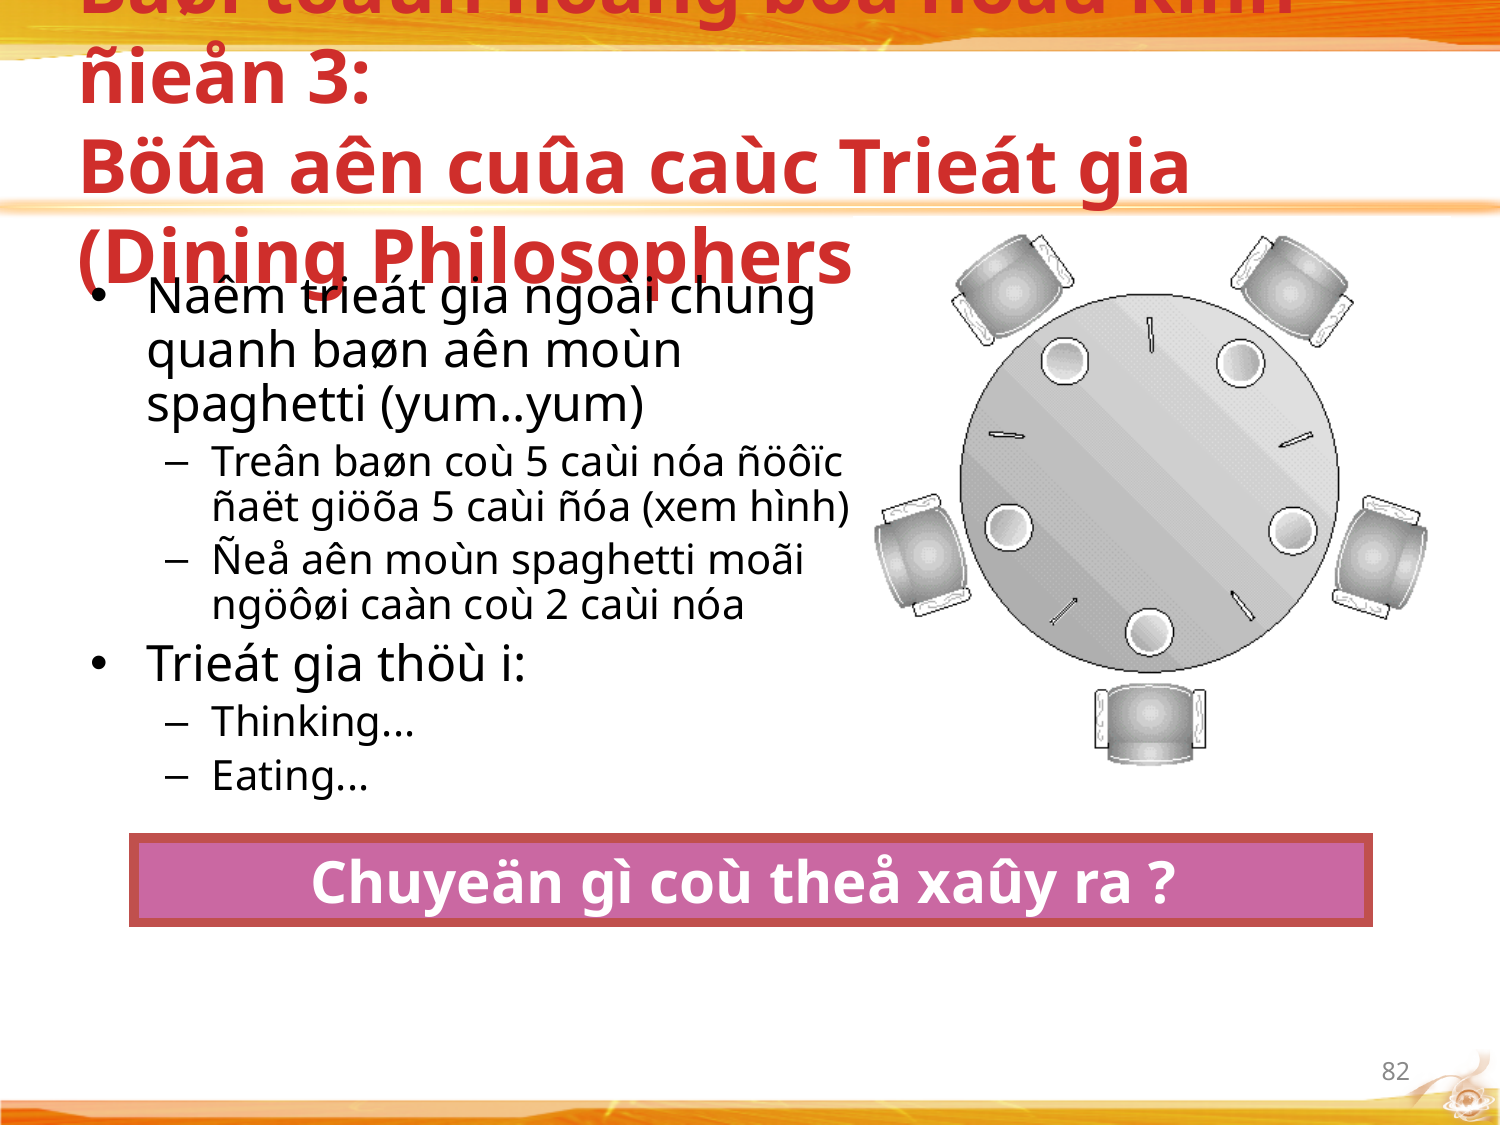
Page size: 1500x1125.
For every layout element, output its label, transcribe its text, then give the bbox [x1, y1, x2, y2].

text_box Chuyeän gì coù theå xaûy ra ? [134, 837, 1369, 923]
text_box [853, 215, 1452, 799]
picture [0, 1087, 1399, 1125]
title Baøi toaùn ñoàng boä hoaù kinh ñieån 3: Böûa aên cuûa caùc Trieát gia (Dining Philosophers) [62, 24, 1475, 213]
text_box 82 [1337, 1042, 1425, 1103]
picture [0, 0, 1500, 63]
list Naêm trieát gia ngoài chung quanh baøn aên moùn spaghetti (yum..yum) Treân baøn coù 5 caùi nóa ñöôïc ñaët giöõa 5 caùi ñóa (xem hình) Ñeå aên moùn spaghetti moãi ngöôøi caàn coù 2 caùi nóa Trieát gia thöù i: Thinking... Eating... [75, 262, 866, 1005]
